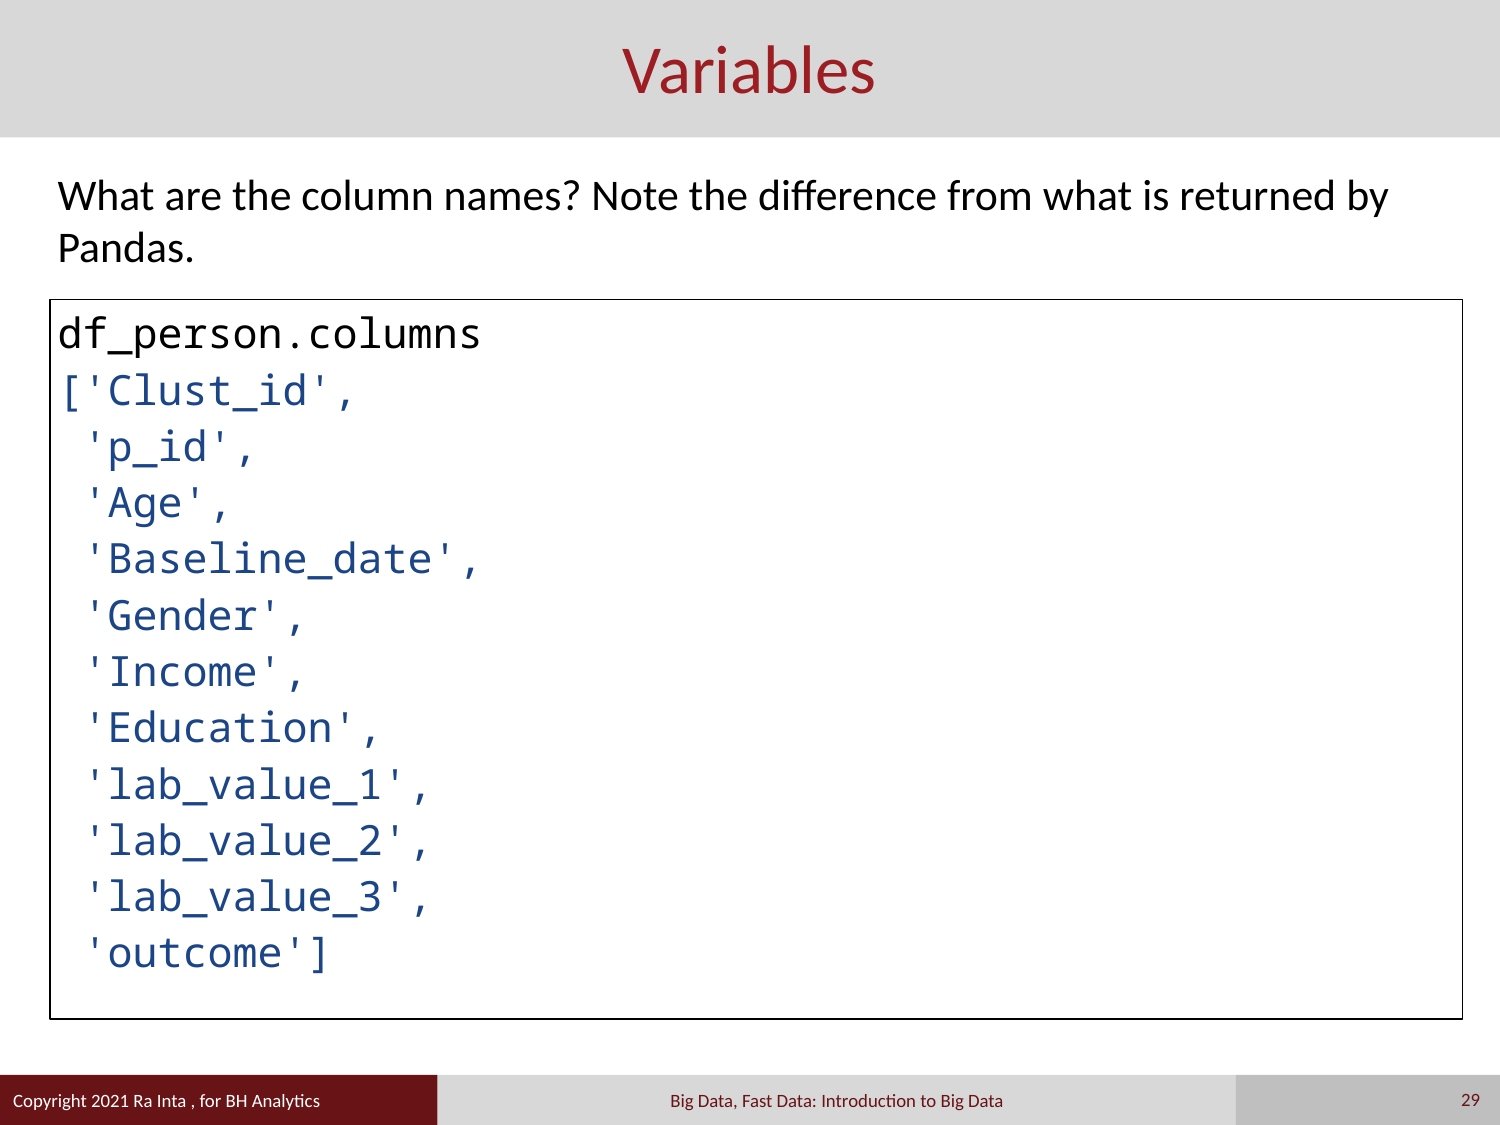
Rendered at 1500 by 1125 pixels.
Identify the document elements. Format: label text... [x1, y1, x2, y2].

slide_number 29 [1452, 1079, 1488, 1119]
title Variables [0, 16, 1500, 117]
list What are the column names? Note the difference from what is returned by Pandas. [49, 158, 1463, 296]
list df_person.columns ['Clust_id', 'p_id', 'Age', 'Baseline_date', 'Gender', 'Income', 'Education', 'lab_value_1', 'lab_value_2', 'lab_value_3', 'outcome'] [49, 299, 1463, 1020]
